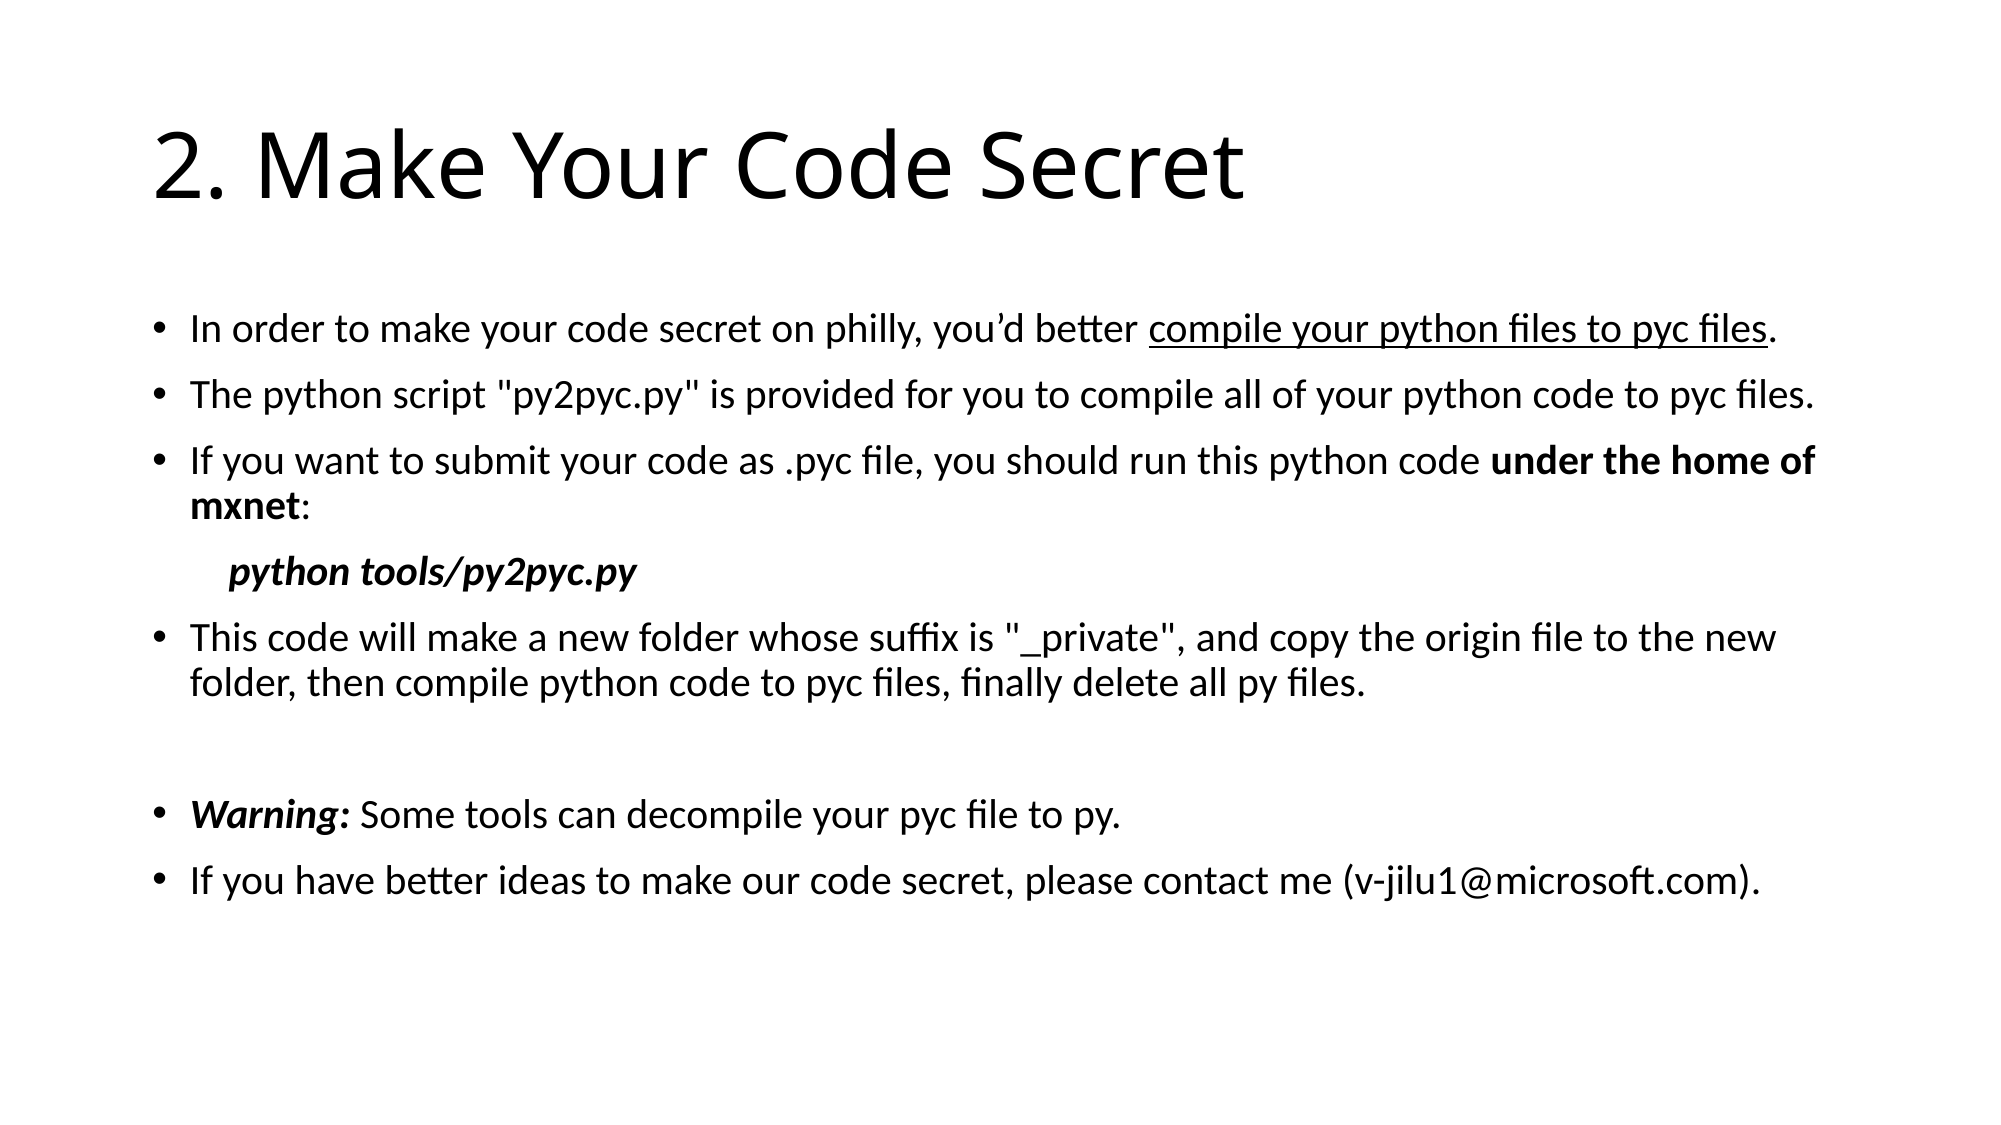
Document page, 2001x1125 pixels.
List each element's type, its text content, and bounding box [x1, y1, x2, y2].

list In order to make your code secret on philly, you’d better compile your python files to pyc files. The python script "py2pyc.py" is provided for you to compile all of your python code to pyc files. If you want to submit your code as .pyc file, you should run this python code under the home of mxnet: python tools/py2pyc.py This code will make a new folder whose suffix is "_private", and copy the origin file to the new folder, then compile python code to pyc files, finally delete all py files. Warning: Some tools can decompile your pyc file to py. If you have better ideas to make our code secret, please contact me (v-jilu1@microsoft.com). [137, 299, 1863, 1014]
title 2. Make Your Code Secret [137, 59, 1863, 278]
